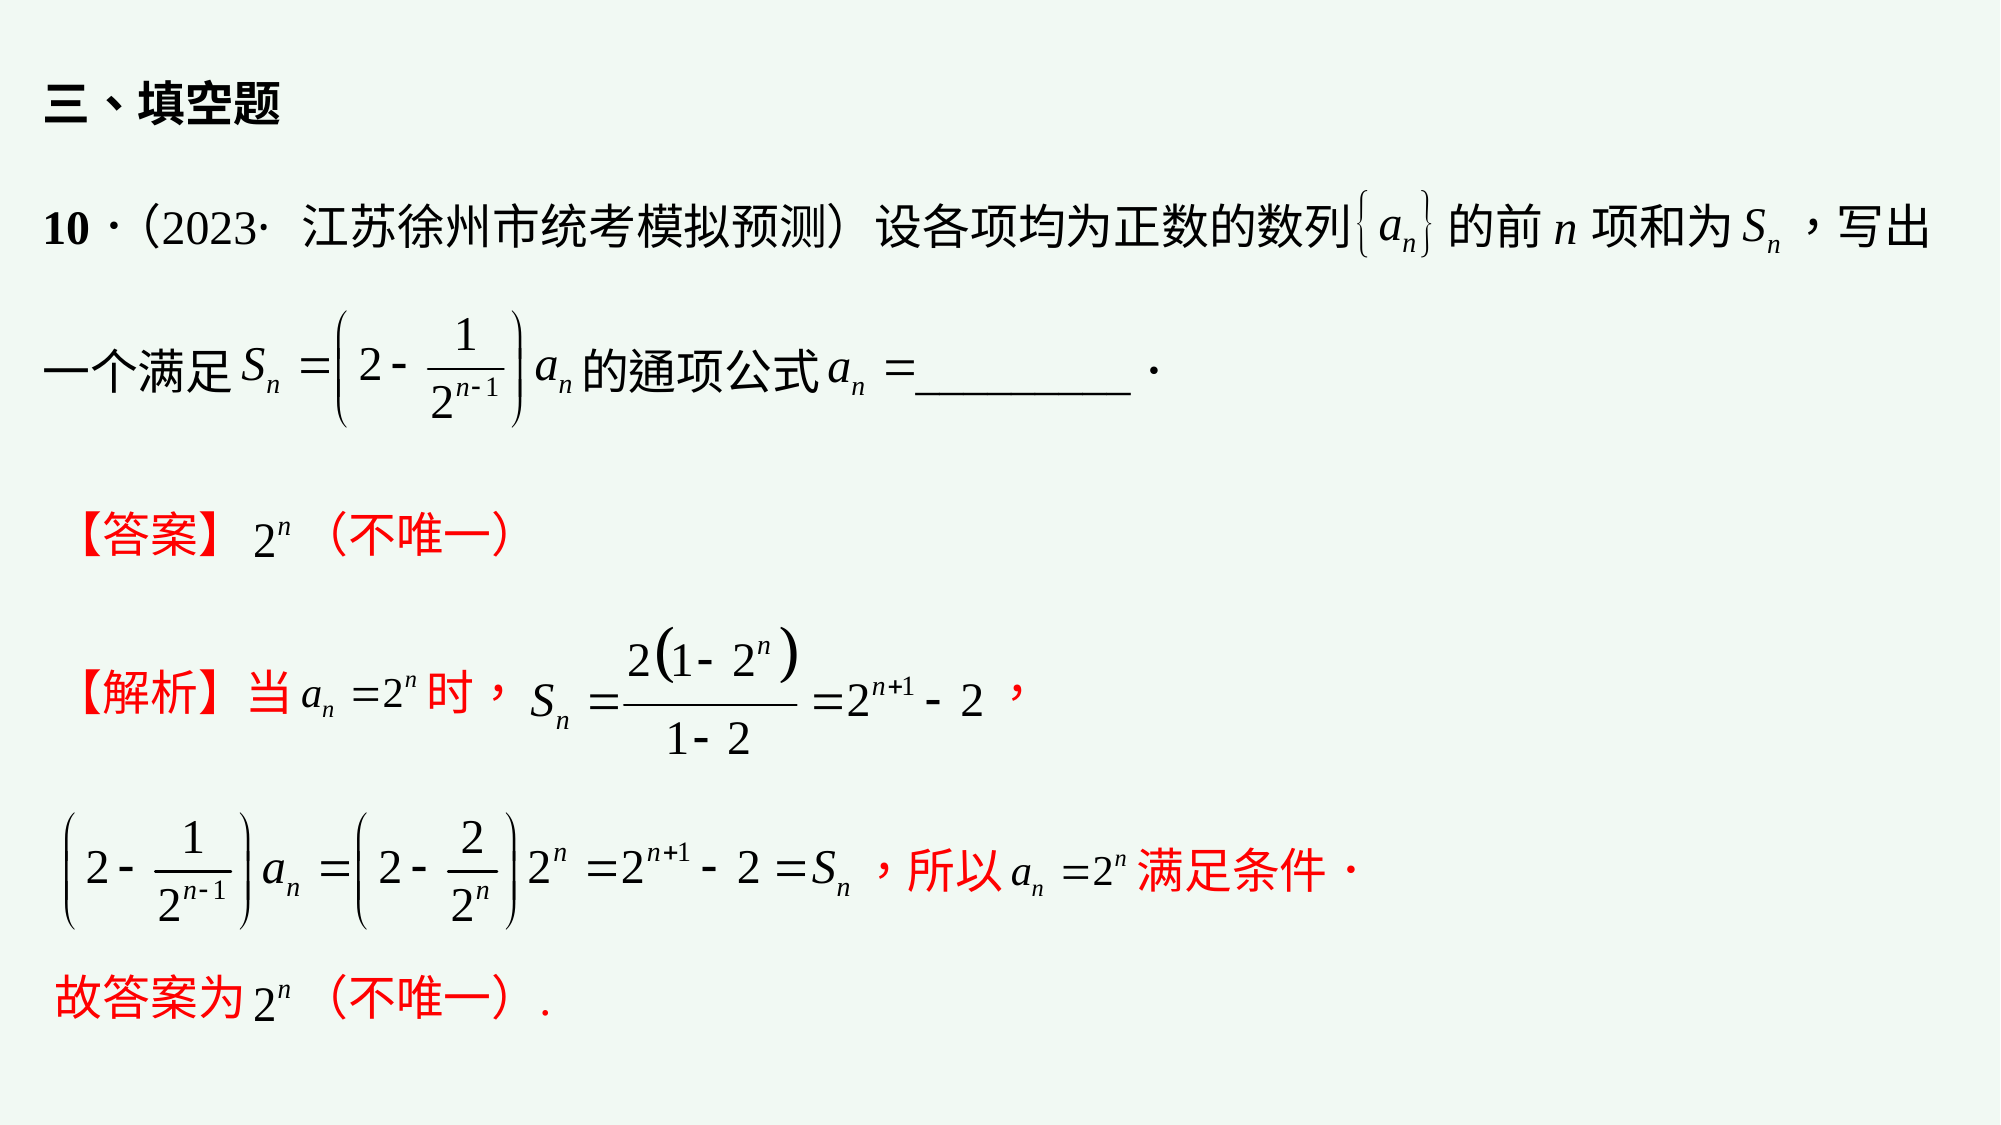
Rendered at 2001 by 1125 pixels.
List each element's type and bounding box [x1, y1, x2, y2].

text_box [54, 479, 1945, 1125]
text_box [42, 48, 1933, 517]
